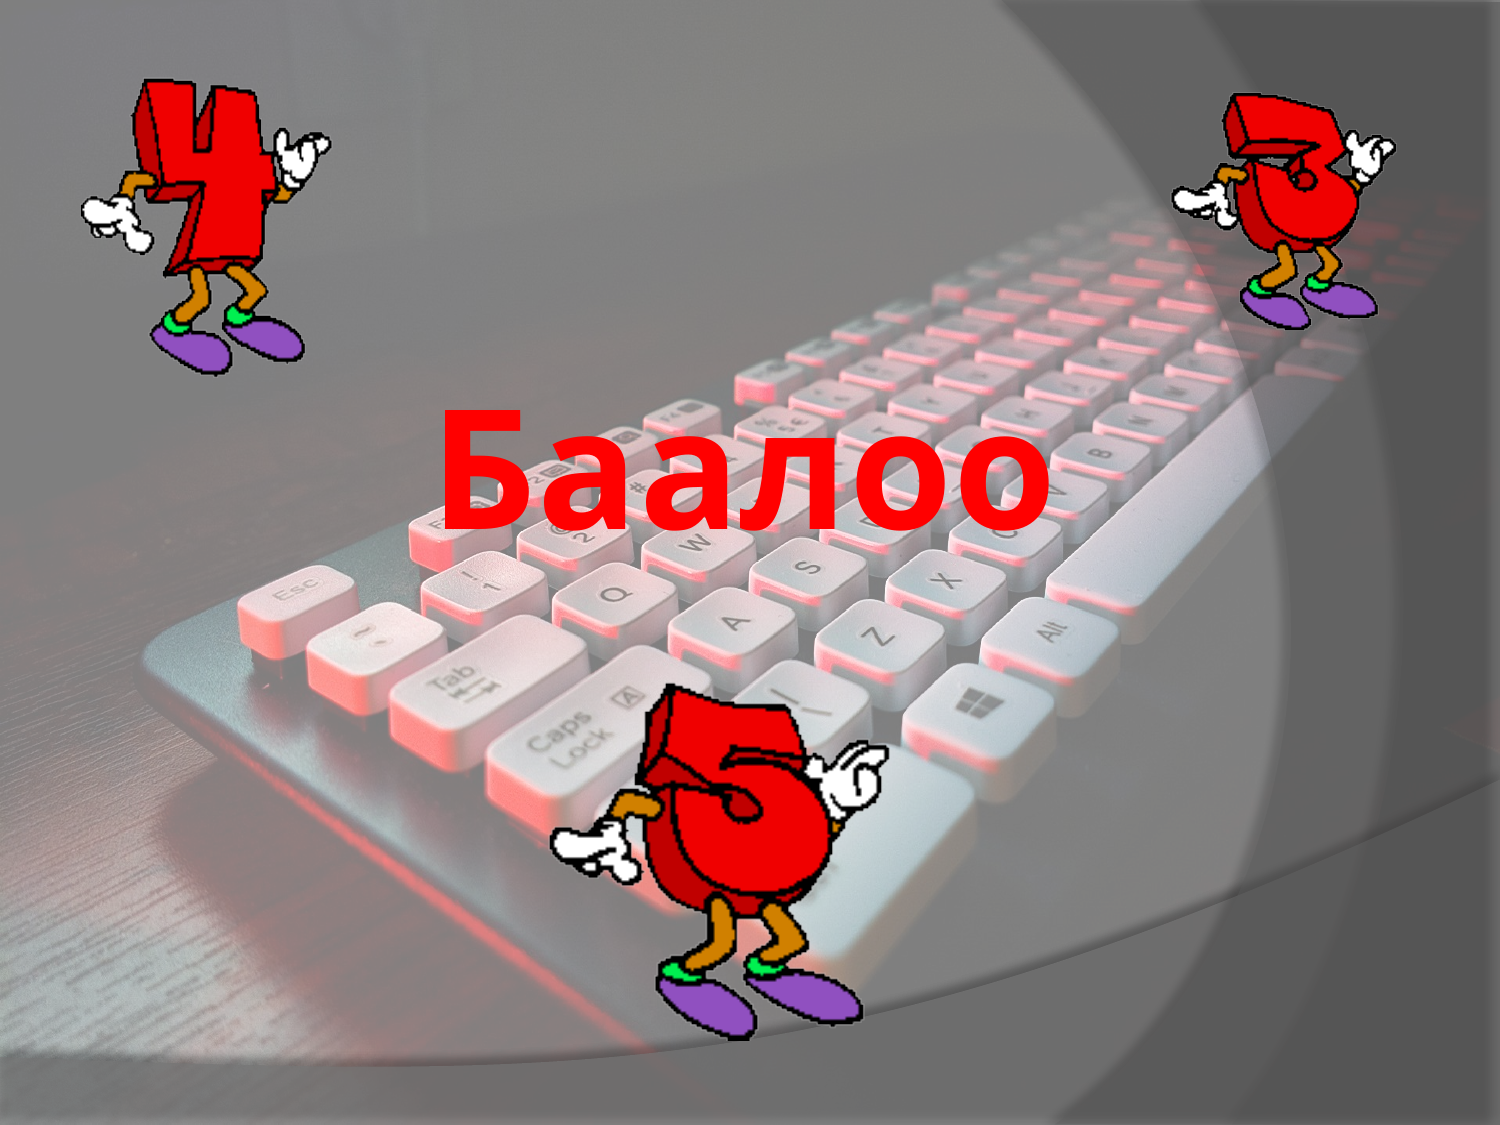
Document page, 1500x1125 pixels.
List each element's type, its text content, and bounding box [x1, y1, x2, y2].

picture [1143, 30, 1448, 339]
picture [501, 585, 996, 1041]
picture [41, 18, 420, 381]
title Баалоо [41, 355, 1447, 657]
